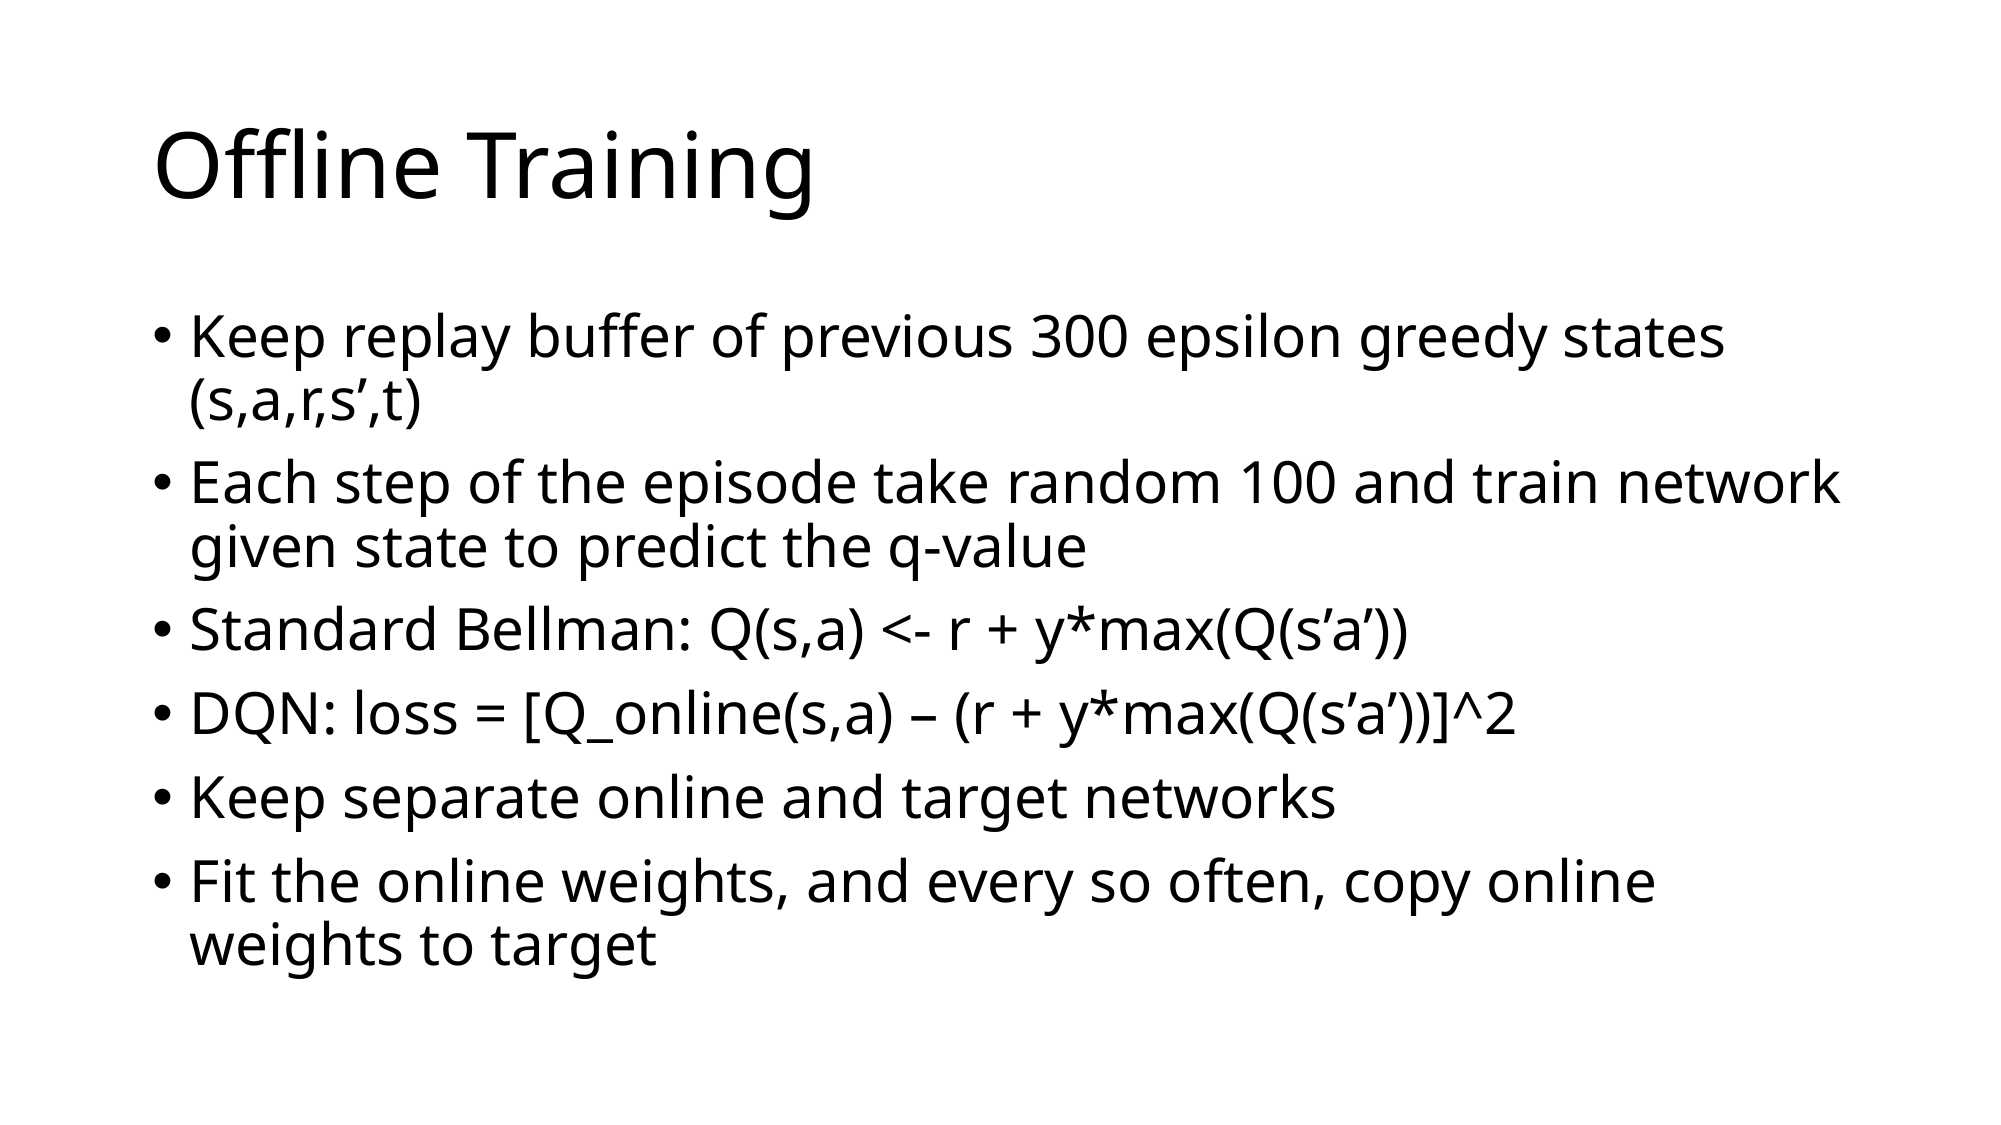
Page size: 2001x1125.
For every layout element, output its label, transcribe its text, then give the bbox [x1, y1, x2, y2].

list Keep replay buffer of previous 300 epsilon greedy states (s,a,r,s’,t) Each step of the episode take random 100 and train network given state to predict the q-value Standard Bellman: Q(s,a) <- r + y*max(Q(s’a’)) DQN: loss = [Q_online(s,a) – (r + y*max(Q(s’a’))]^2 Keep separate online and target networks Fit the online weights, and every so often, copy online weights to target [137, 299, 1863, 1014]
title Offline Training [137, 59, 1863, 278]
